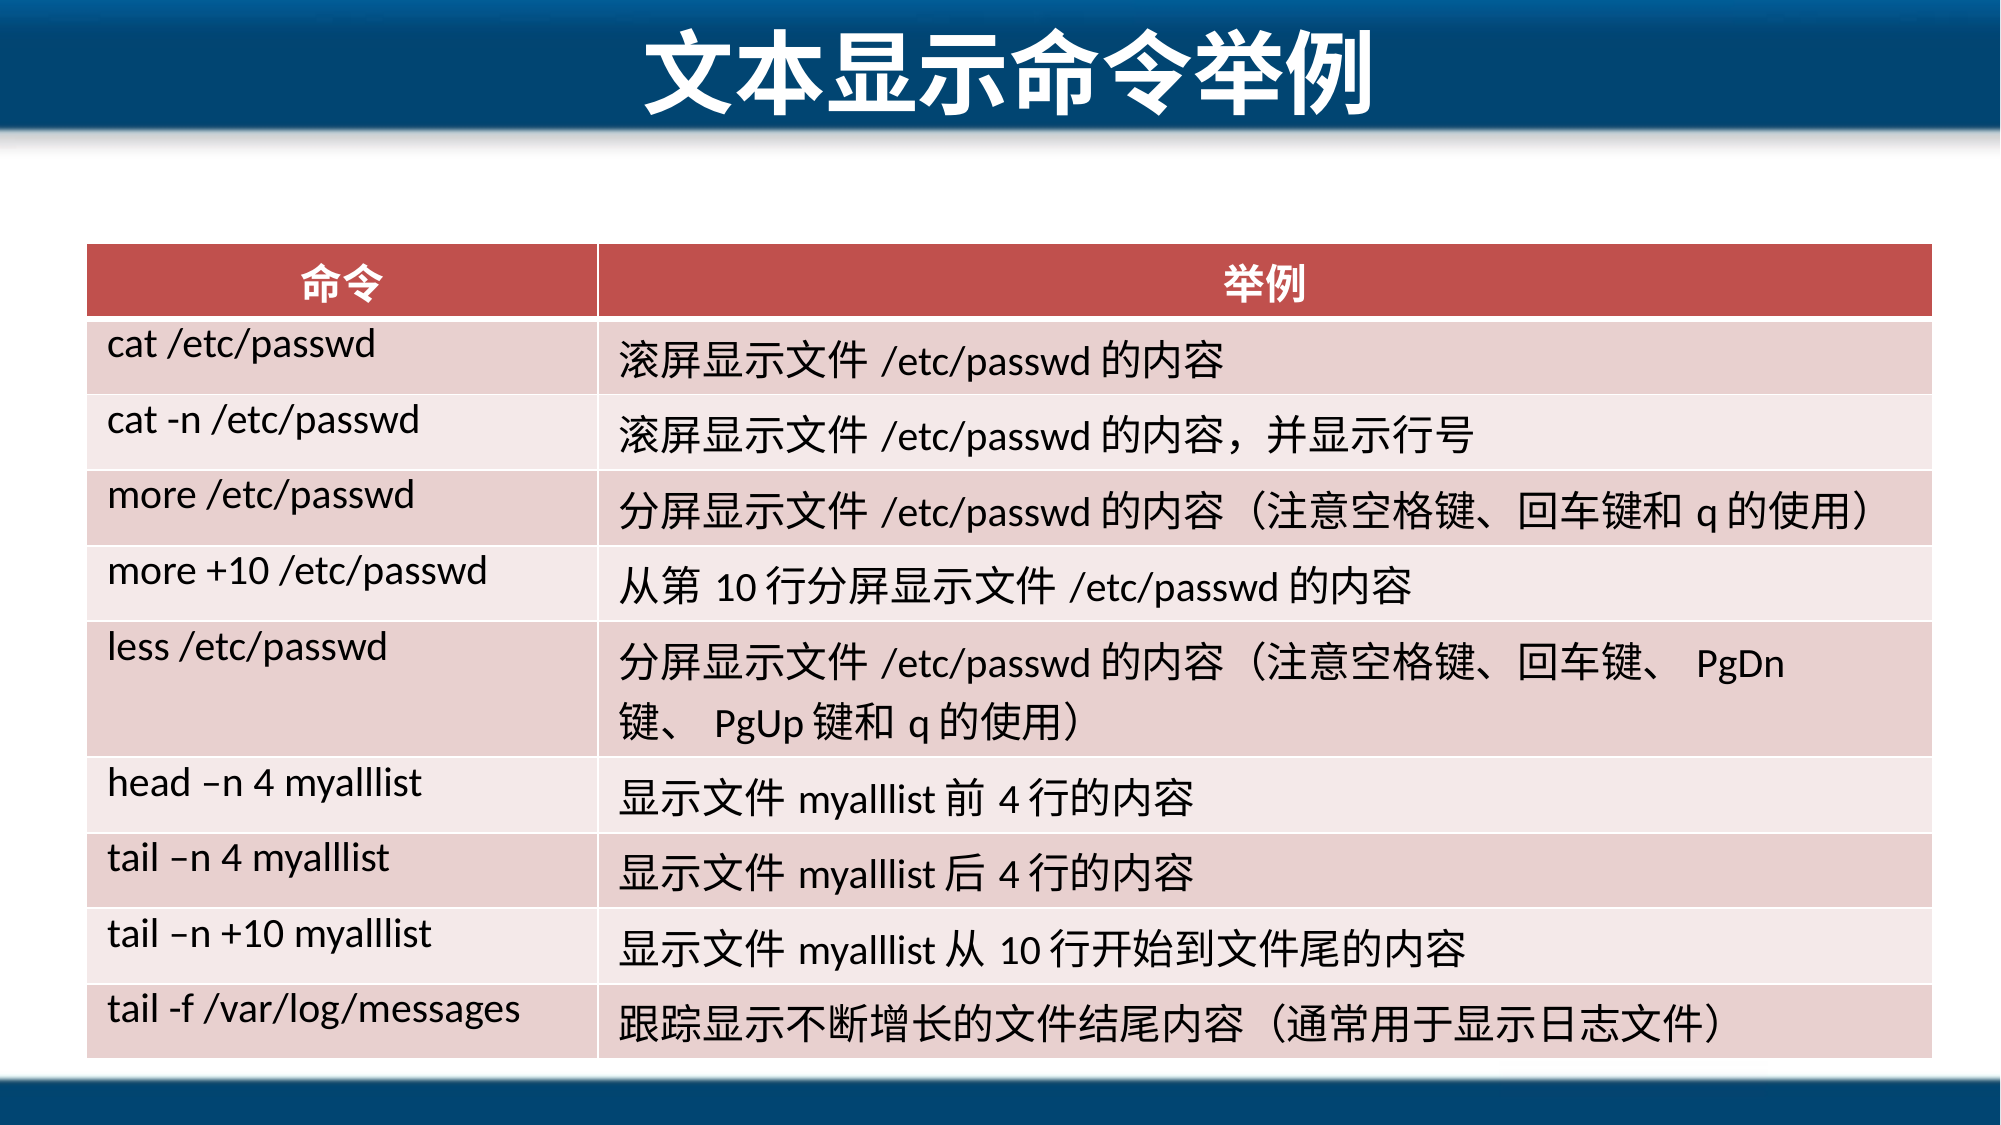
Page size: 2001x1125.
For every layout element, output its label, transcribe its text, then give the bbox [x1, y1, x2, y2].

table_cell cat -n /etc/passwd [87, 395, 597, 469]
table_cell 从第10行分屏显示文件/etc/passwd的内容 [599, 547, 1932, 620]
table_cell head –n 4 myalllist [87, 758, 597, 832]
table_cell 跟踪显示不断增长的文件结尾内容（通常用于显示日志文件） [599, 985, 1932, 1058]
table_cell 滚屏显示文件/etc/passwd的内容，并显示行号 [599, 395, 1932, 469]
title 文本显示命令举例 [86, 19, 1934, 124]
table_cell more +10 /etc/passwd [87, 547, 597, 620]
picture [0, 0, 2001, 1125]
table_cell 显示文件myalllist前4行的内容 [599, 758, 1932, 832]
table_cell tail –n 4 myalllist [87, 834, 597, 907]
table_cell 分屏显示文件/etc/passwd的内容（注意空格键、回车键和q的使用） [599, 471, 1932, 545]
table_header 命令 [87, 244, 597, 316]
table_cell tail –n +10 myalllist [87, 909, 597, 983]
table_cell 显示文件myalllist从10行开始到文件尾的内容 [599, 909, 1932, 983]
table_cell less /etc/passwd [87, 622, 597, 756]
table_cell cat /etc/passwd [87, 322, 597, 394]
table_cell 显示文件myalllist后4行的内容 [599, 834, 1932, 907]
table_cell tail -f /var/log/messages [87, 985, 597, 1058]
table_header 举例 [599, 244, 1932, 316]
table_cell 滚屏显示文件/etc/passwd的内容 [599, 322, 1932, 394]
table_cell more /etc/passwd [87, 471, 597, 545]
table_cell 分屏显示文件/etc/passwd的内容（注意空格键、回车键、PgDn键、PgUp键和q的使用） [599, 622, 1932, 756]
